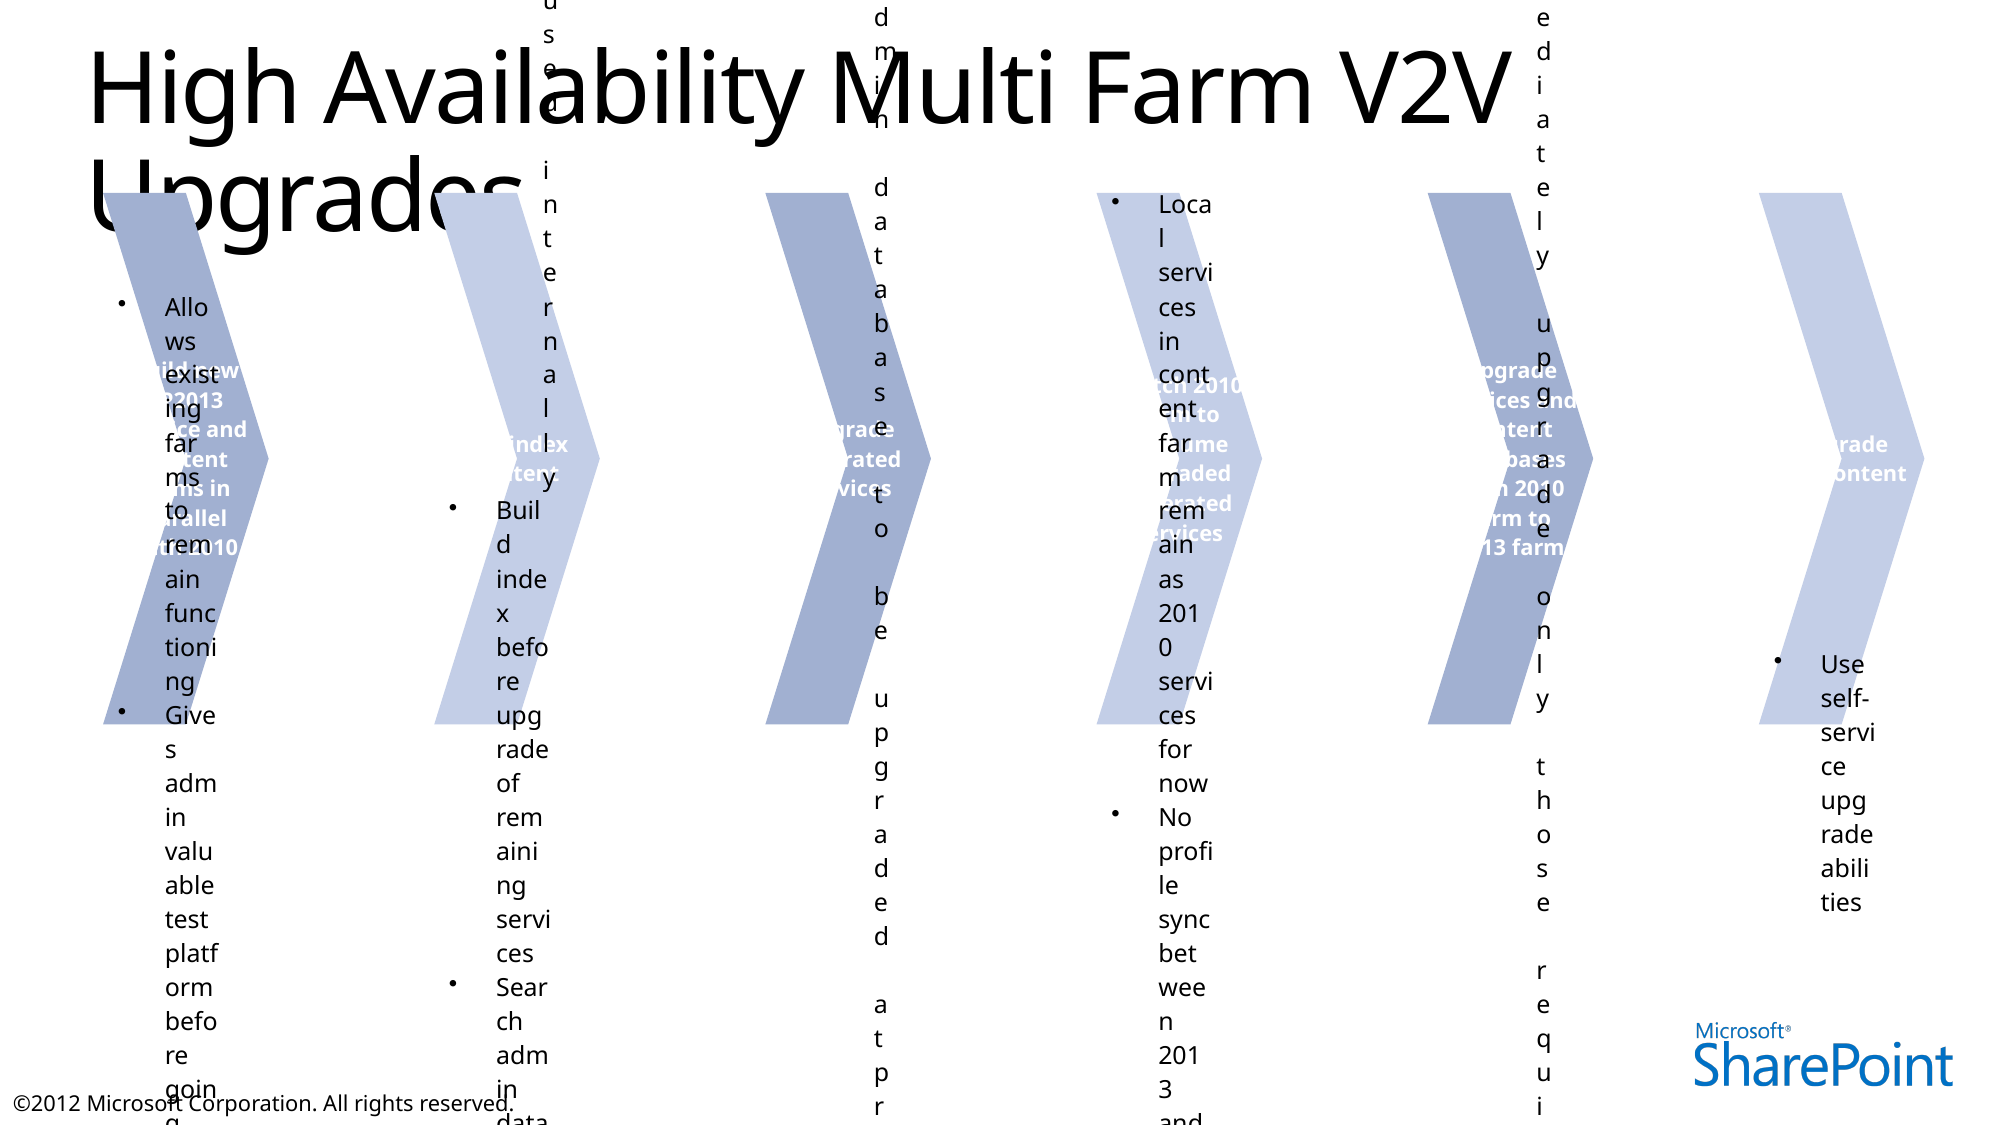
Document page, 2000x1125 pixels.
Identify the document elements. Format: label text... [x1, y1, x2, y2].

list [102, 192, 1925, 725]
picture [1690, 1007, 1953, 1098]
title High Availability Multi Farm V2V Upgrades [85, 37, 1914, 161]
